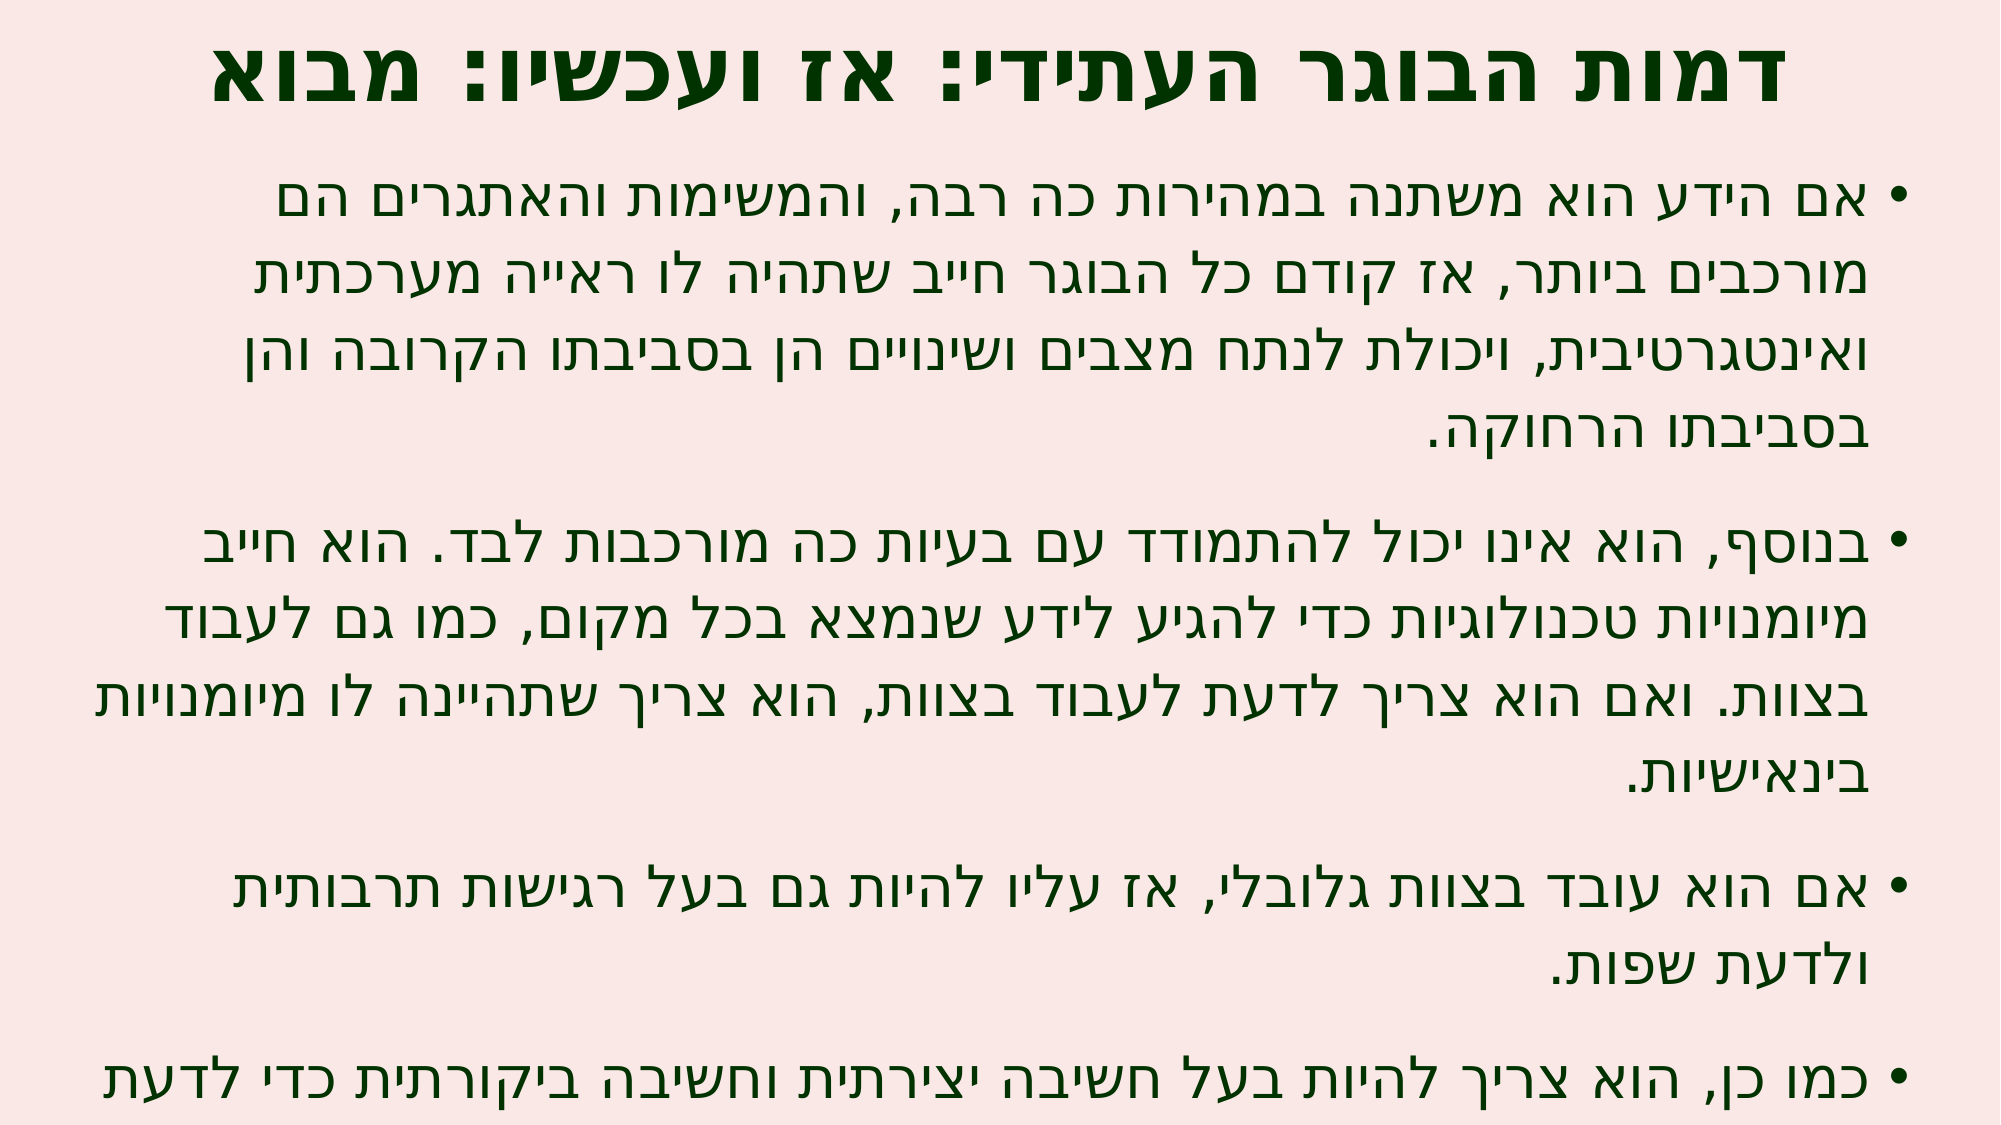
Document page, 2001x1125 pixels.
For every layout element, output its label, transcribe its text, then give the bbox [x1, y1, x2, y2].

title דמות הבוגר העתידי: אז ועכשיו: מבוא [71, 0, 1925, 143]
list אם הידע הוא משתנה במהירות כה רבה, והמשימות והאתגרים הם מורכבים ביותר, אז קודם כל הבוגר חייב שתהיה לו ראייה מערכתית ואינטגרטיבית, ויכולת לנתח מצבים ושינויים הן בסביבתו הקרובה והן בסביבתו הרחוקה. בנוסף, הוא אינו יכול להתמודד עם בעיות כה מורכבות לבד. הוא חייב מיומנויות טכנולוגיות כדי להגיע לידע שנמצא בכל מקום, כמו גם לעבוד בצוות. ואם הוא צריך לדעת לעבוד בצוות, הוא צריך שתהיינה לו מיומנויות בינאישיות. אם הוא עובד בצוות גלובלי, אז עליו להיות גם בעל רגישות תרבותית ולדעת שפות. כמו כן, הוא צריך להיות בעל חשיבה יצירתית וחשיבה ביקורתית כדי לדעת למיין ולסווג את כל הידע הזה, לדעת אם הוא אמין ומדויק. לכן, עליו להיות לומד עצמאי. [71, 143, 1925, 1070]
